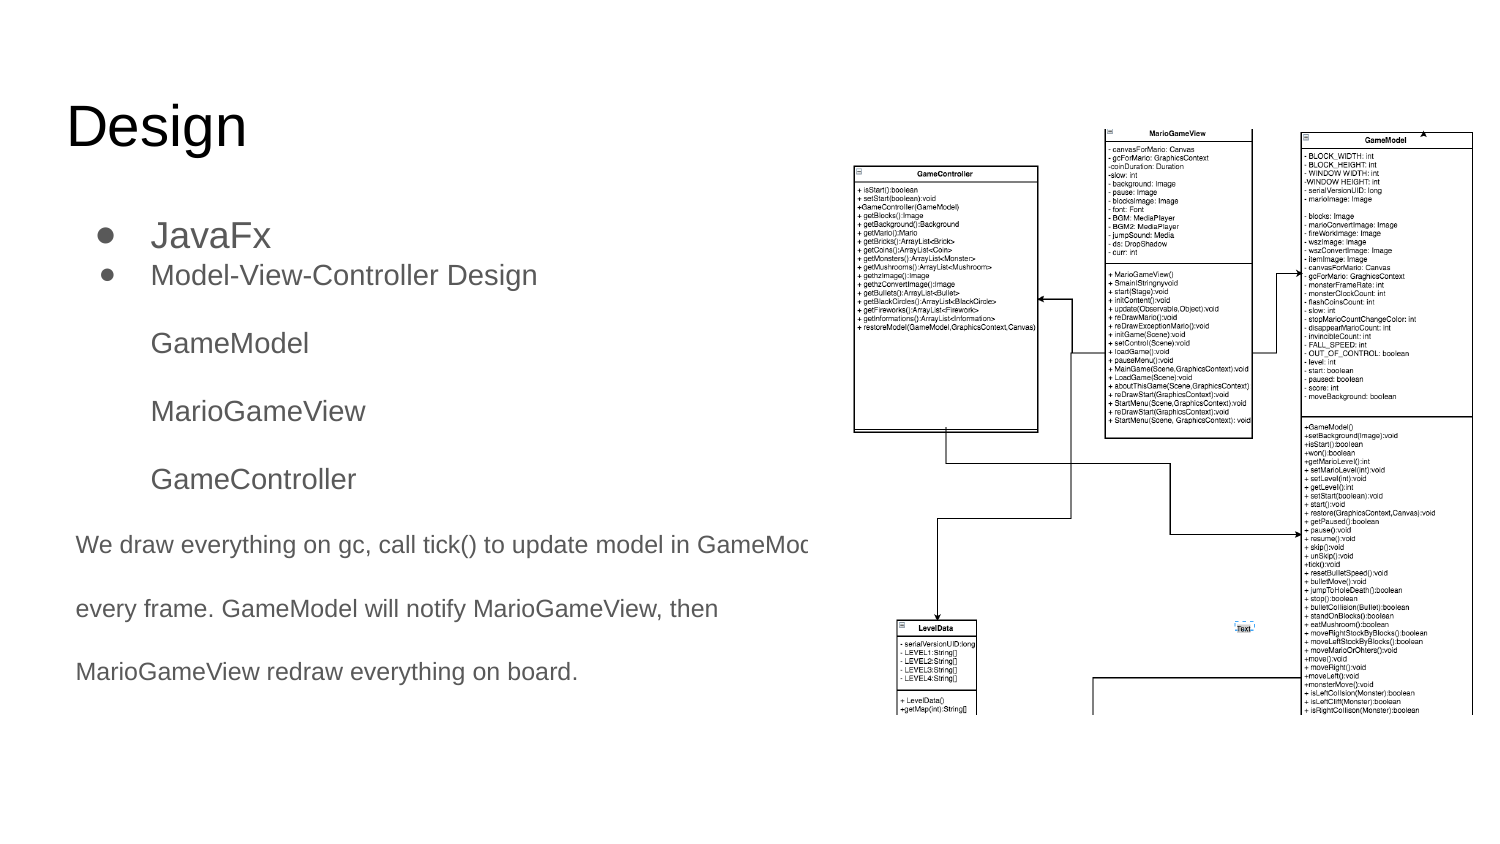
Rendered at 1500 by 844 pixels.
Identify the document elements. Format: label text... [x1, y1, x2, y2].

list JavaFx Model-View-Controller Design GameModel MarioGameView GameController We draw everything on gc, call tick() to update model in GameModel every frame. GameModel will notify MarioGameView, then MarioGameView redraw everything on board. [60, 189, 1459, 750]
picture [807, 129, 1500, 715]
title Design [51, 72, 1449, 167]
